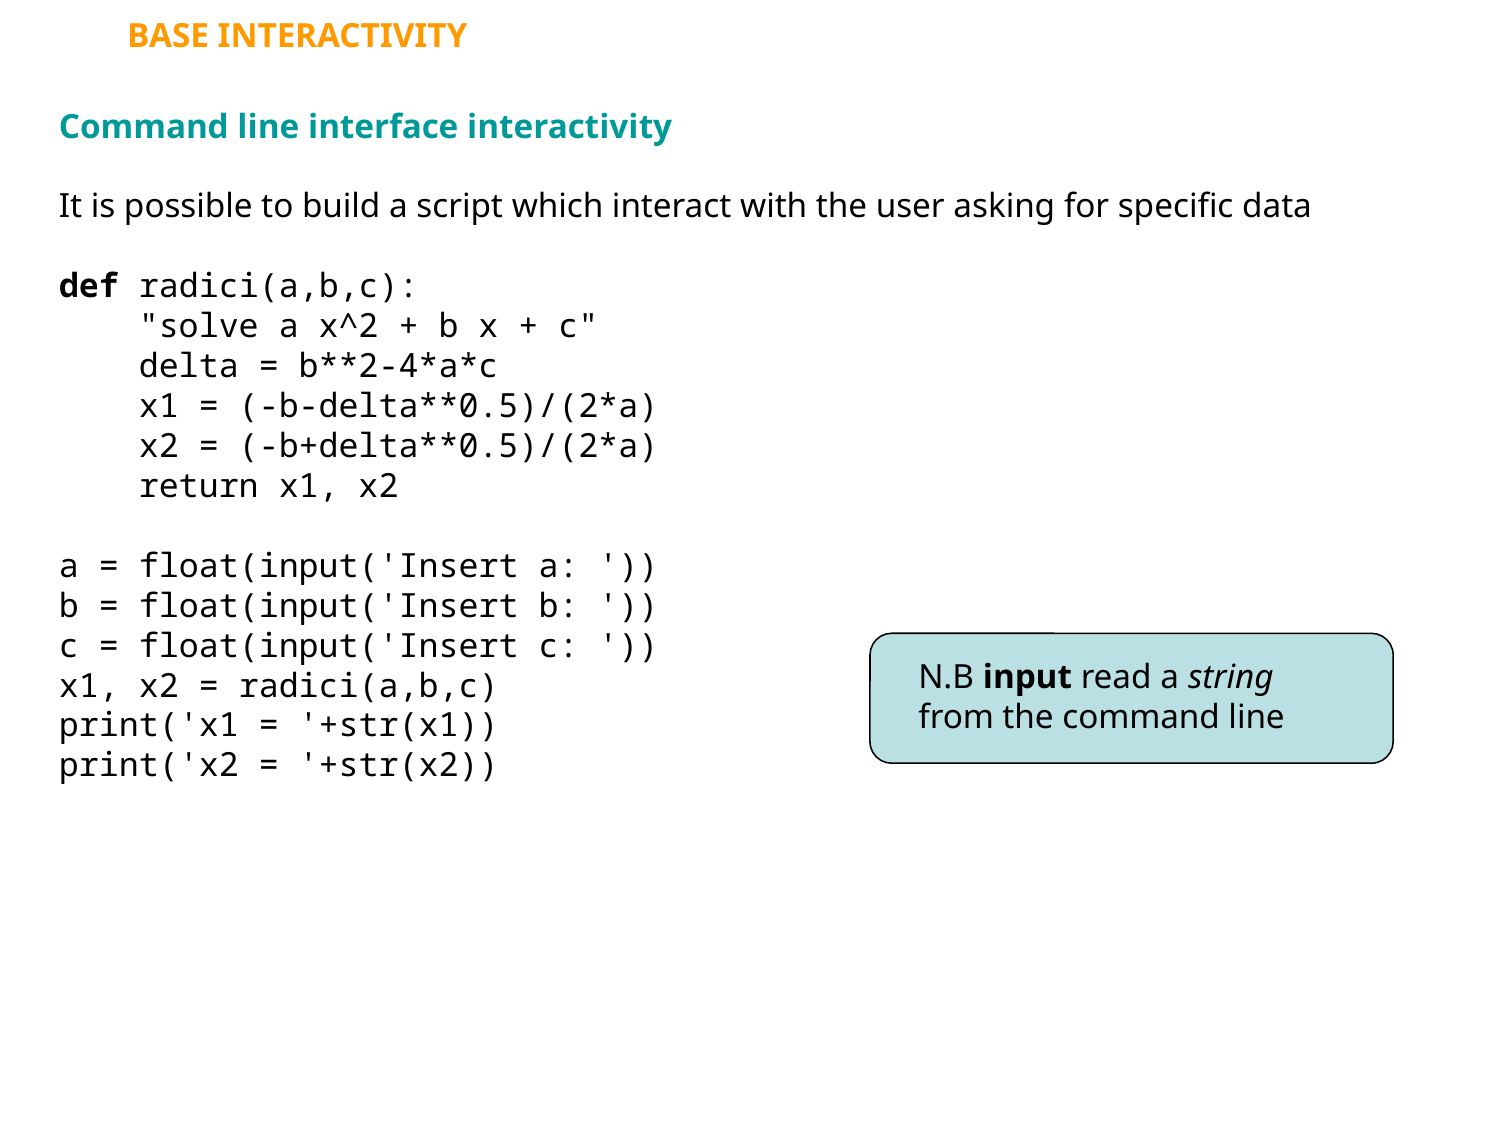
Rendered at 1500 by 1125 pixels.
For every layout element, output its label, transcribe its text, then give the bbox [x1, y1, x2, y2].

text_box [869, 633, 1394, 764]
text_box BASE INTERACTIVITY [9, 0, 483, 70]
text_box Command line interface interactivity It is possible to build a script which interact with the user asking for specific data def radici(a,b,c): "solve a x^2 + b x + c" delta = b**2-4*a*c x1 = (-b-delta**0.5)/(2*a) x2 = (-b+delta**0.5)/(2*a) return x1, x2 a = float(input('Insert a: ')) b = float(input('Insert b: ')) c = float(input('Insert c: ')) x1, x2 = radici(a,b,c) print('x1 = '+str(x1)) print('x2 = '+str(x2)) [0, 90, 1500, 1125]
